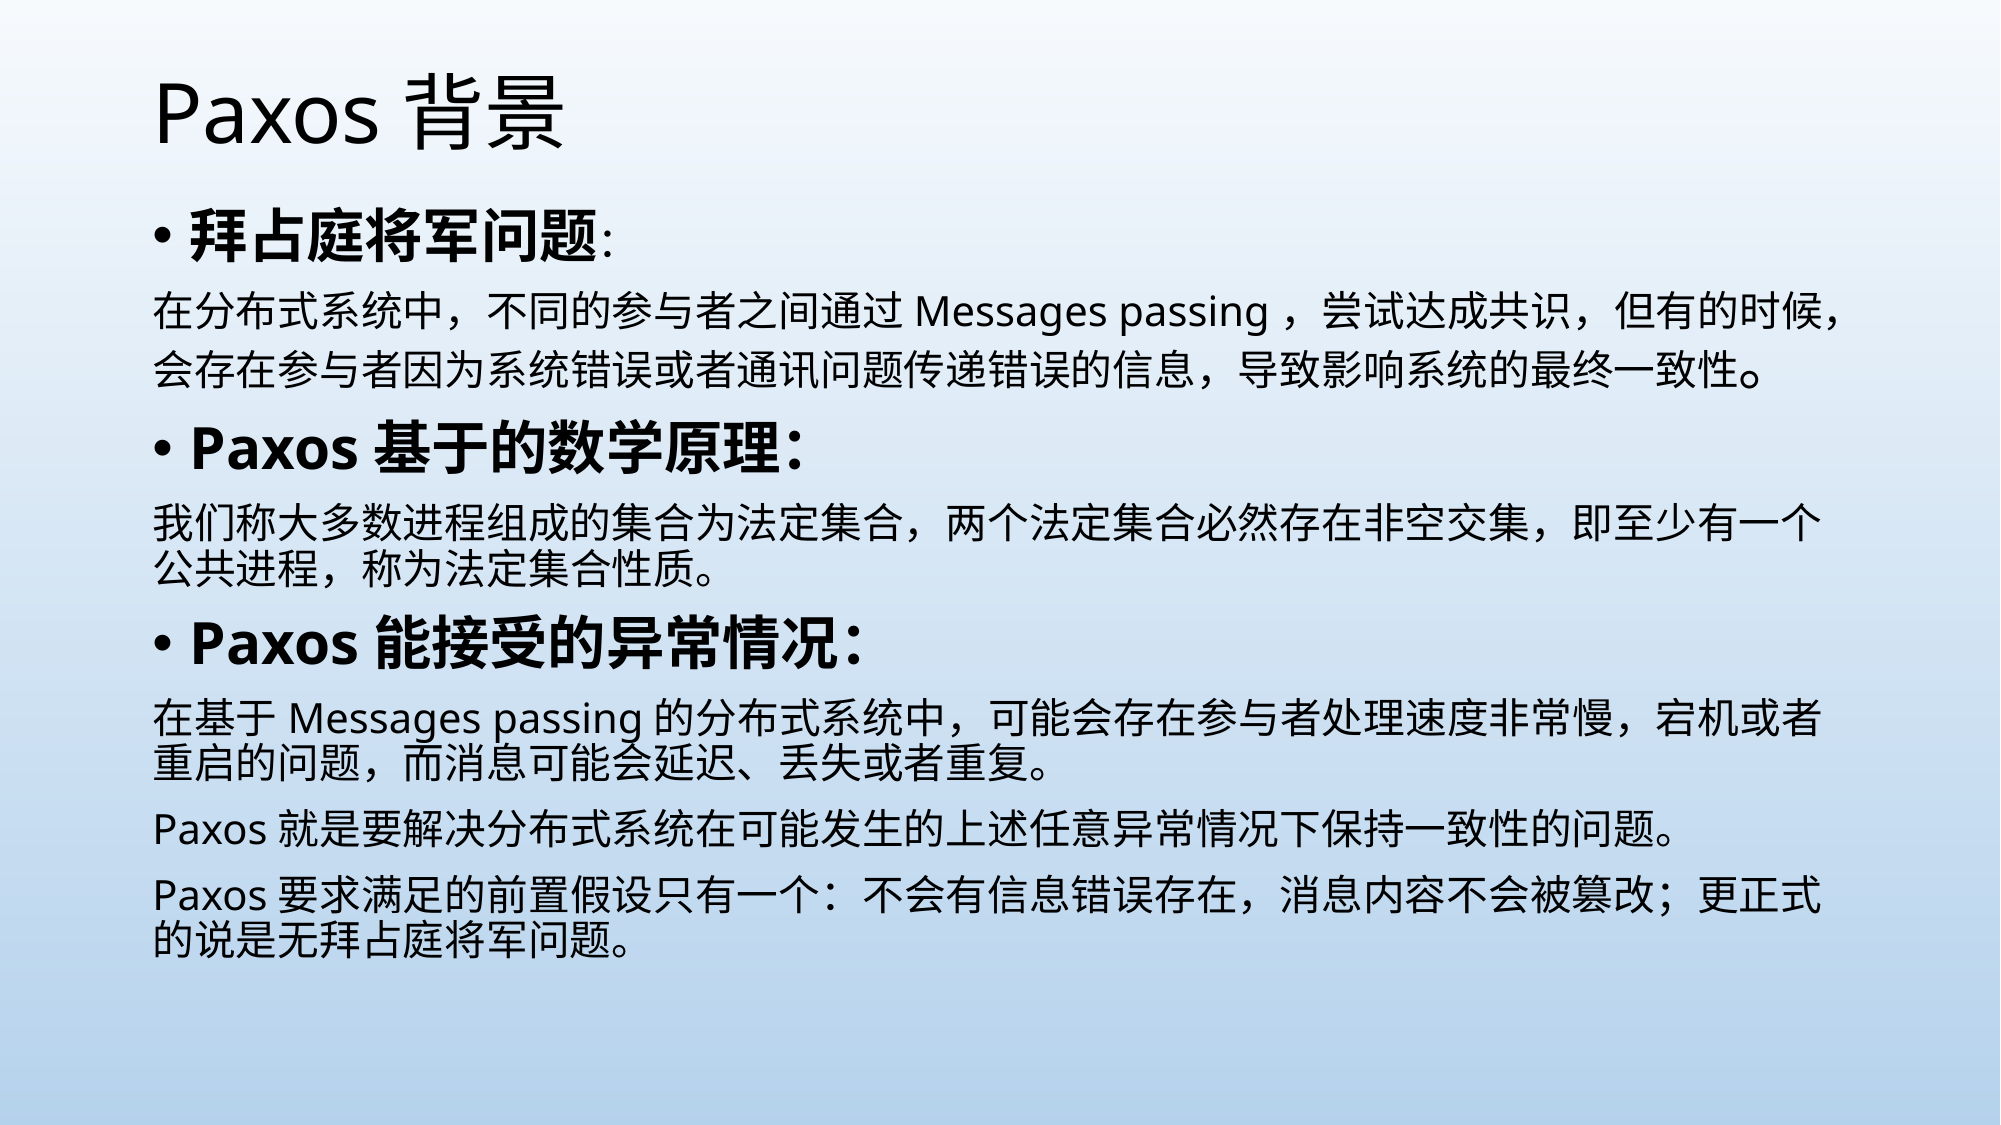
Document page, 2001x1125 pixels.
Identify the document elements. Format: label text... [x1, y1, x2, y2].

title Paxos背景 [137, 34, 1863, 199]
list 拜占庭将军问题： 在分布式系统中，不同的参与者之间通过Messages passing，尝试达成共识，但有的时候，会存在参与者因为系统错误或者通讯问题传递错误的信息，导致影响系统的最终一致性。 Paxos基于的数学原理： 我们称大多数进程组成的集合为法定集合，两个法定集合必然存在非空交集，即至少有一个公共进程，称为法定集合性质。 Paxos能接受的异常情况： 在基于Messages passing的分布式系统中，可能会存在参与者处理速度非常慢，宕机或者重启的问题，而消息可能会延迟、丢失或者重复。 Paxos就是要解决分布式系统在可能发生的上述任意异常情况下保持一致性的问题。 Paxos要求满足的前置假设只有一个：不会有信息错误存在，消息内容不会被篡改；更正式的说是无拜占庭将军问题。 [137, 199, 1863, 1066]
